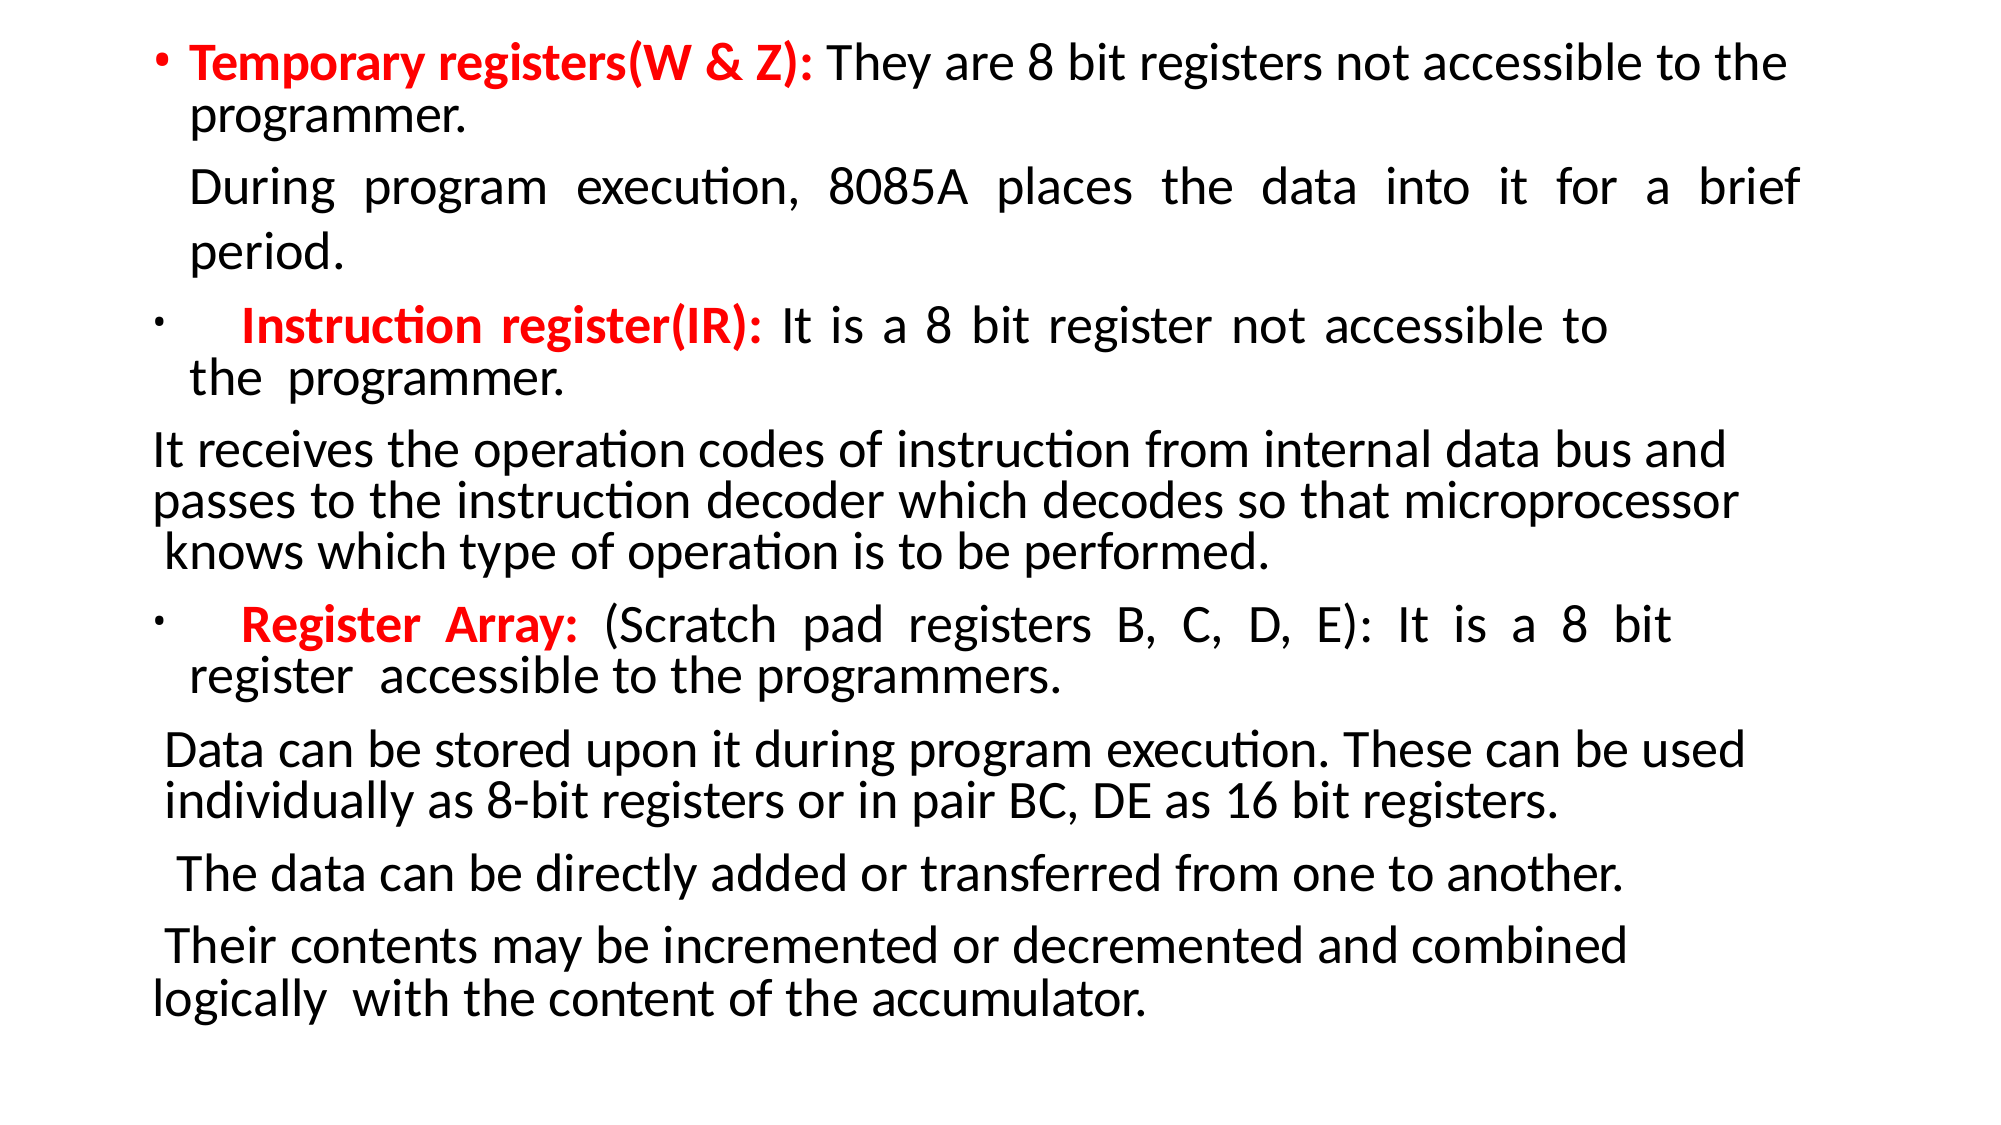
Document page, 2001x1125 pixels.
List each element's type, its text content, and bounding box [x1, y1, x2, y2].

text_box Temporary registers(W & Z): They are 8 bit registers not accessible to the programmer. During program execution, 8085A places the data into it for a brief period. Instruction register(IR): It is a 8 bit register not accessible to the programmer. It receives the operation codes of instruction from internal data bus and passes to the instruction decoder which decodes so that microprocessor knows which type of operation is to be performed. Register Array: (Scratch pad registers B, C, D, E): It is a 8 bit register accessible to the programmers. Data can be stored upon it during program execution. These can be used individually as 8-bit registers or in pair BC, DE as 16 bit registers. The data can be directly added or transferred from one to another. Their contents may be incremented or decremented and combined logically with the content of the accumulator. [150, 23, 1817, 1027]
